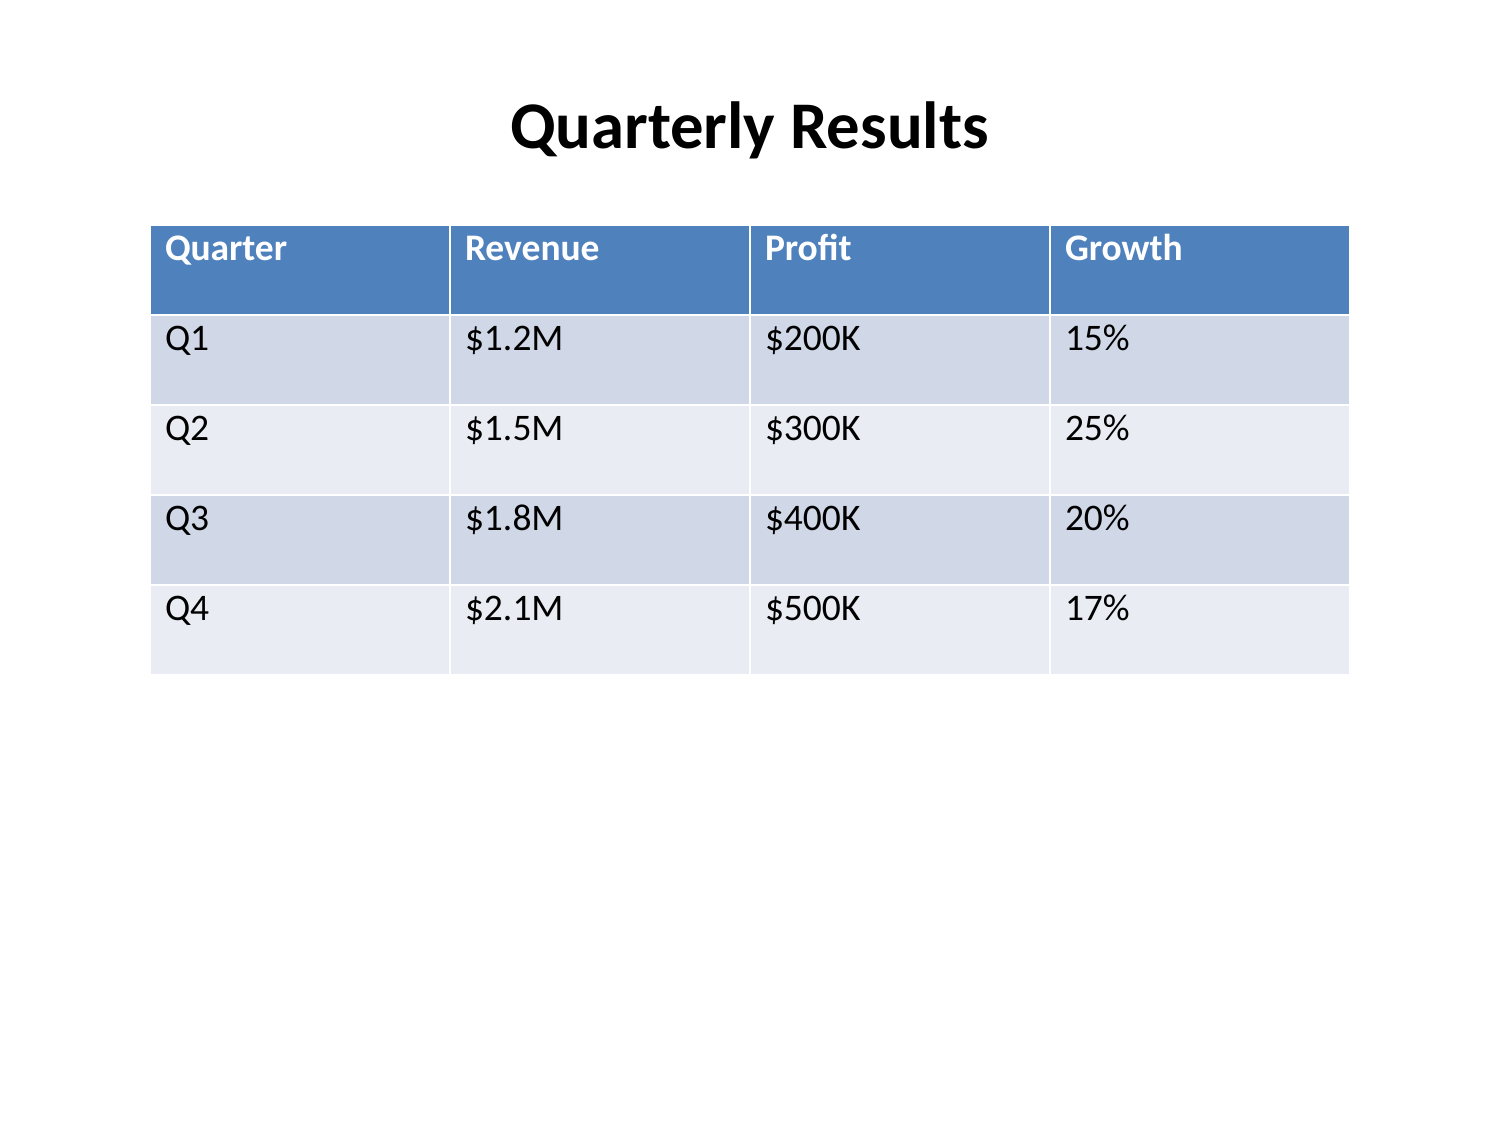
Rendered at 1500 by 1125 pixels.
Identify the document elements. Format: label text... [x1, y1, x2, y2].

table_cell 15% [1051, 316, 1349, 404]
table_header Revenue [451, 226, 749, 314]
table_cell $1.2M [451, 316, 749, 404]
table_cell $200K [751, 316, 1049, 404]
table_cell $300K [751, 406, 1049, 494]
table_header Profit [751, 226, 1049, 314]
table_cell $1.5M [451, 406, 749, 494]
text_box Quarterly Results [495, 74, 1005, 170]
table_cell 20% [1051, 496, 1349, 584]
table_cell $1.8M [451, 496, 749, 584]
table_cell $500K [751, 586, 1049, 674]
table_cell 17% [1051, 586, 1349, 674]
table_cell $2.1M [451, 586, 749, 674]
table_header Quarter [151, 226, 449, 314]
table_cell Q1 [151, 316, 449, 404]
table_cell Q4 [151, 586, 449, 674]
table_cell 25% [1051, 406, 1349, 494]
table_cell Q3 [151, 496, 449, 584]
table_header Growth [1051, 226, 1349, 314]
table_cell Q2 [151, 406, 449, 494]
table_cell $400K [751, 496, 1049, 584]
